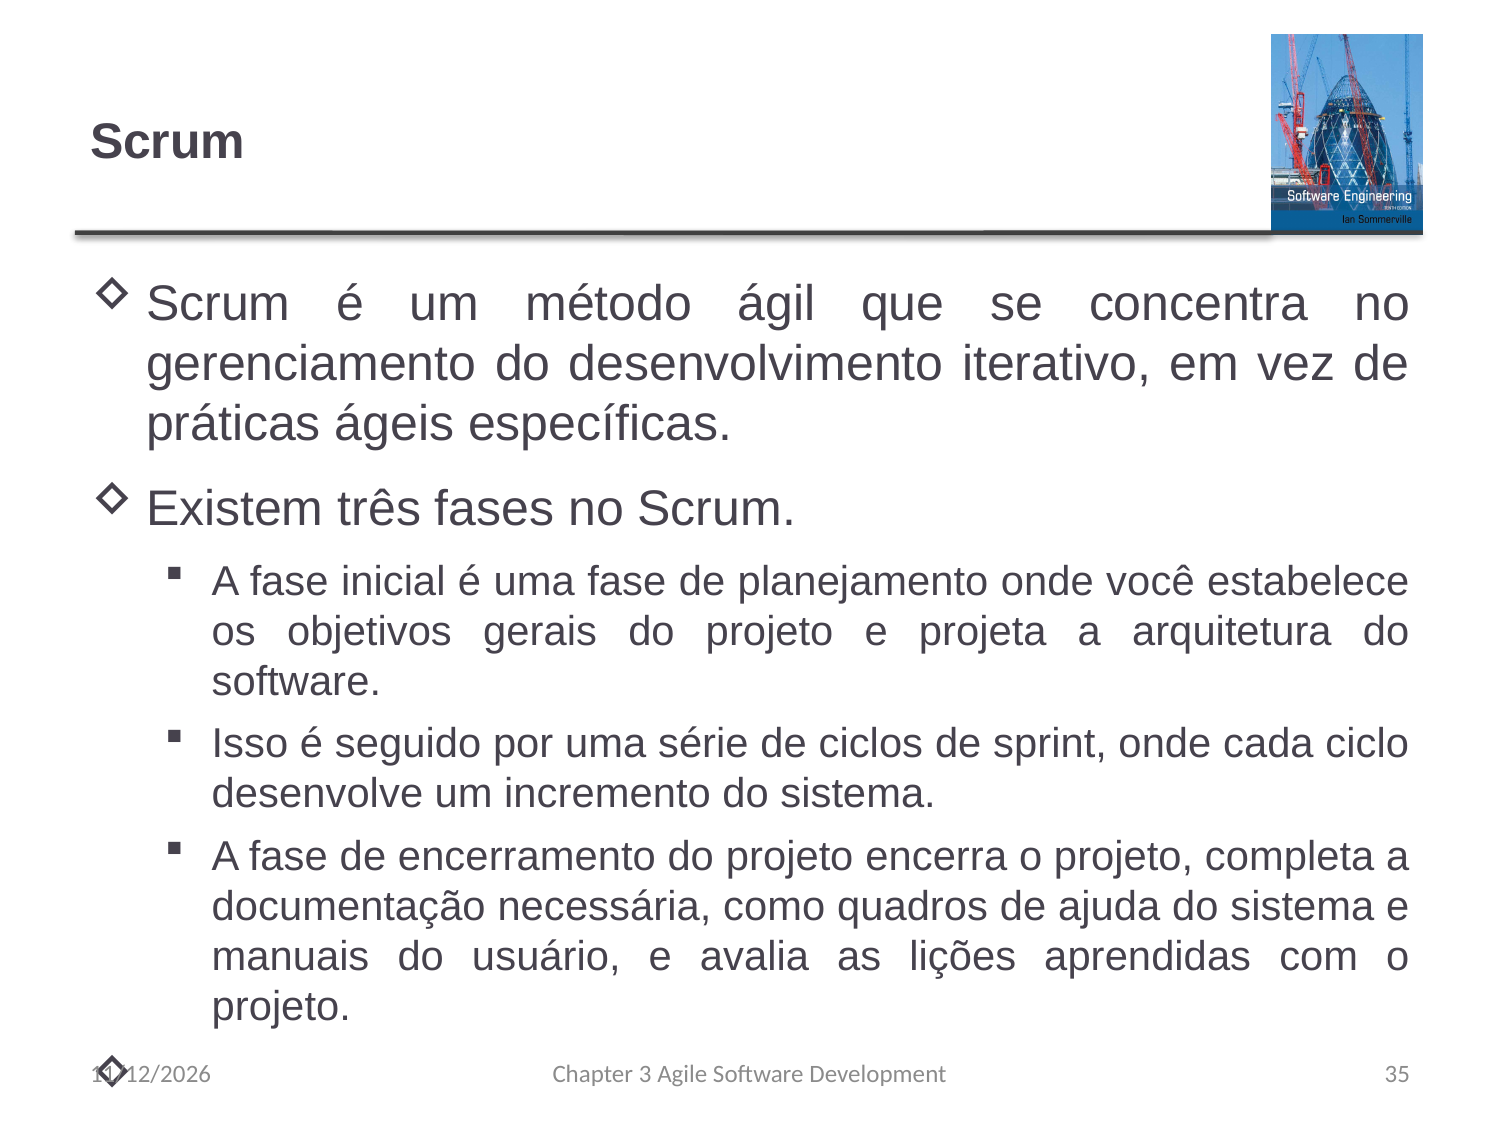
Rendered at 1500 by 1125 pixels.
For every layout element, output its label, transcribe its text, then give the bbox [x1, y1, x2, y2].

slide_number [75, 1042, 425, 1103]
picture [1271, 34, 1423, 230]
list Scrum é um método ágil que se concentra no gerenciamento do desenvolvimento iterativo, em vez de práticas ágeis específicas. Existem três fases no Scrum. A fase inicial é uma fase de planejamento onde você estabelece os objetivos gerais do projeto e projeta a arquitetura do software. Isso é seguido por uma série de ciclos de sprint, onde cada ciclo desenvolve um incremento do sistema. A fase de encerramento do projeto encerra o projeto, completa a documentação necessária, como quadros de ajuda do sistema e manuais do usuário, e avalia as lições aprendidas com o projeto. [75, 262, 1425, 1005]
slide_number 35 [1074, 1042, 1425, 1103]
title Scrum [74, 44, 1272, 233]
footer Chapter 3 Agile Software Development [512, 1042, 988, 1103]
